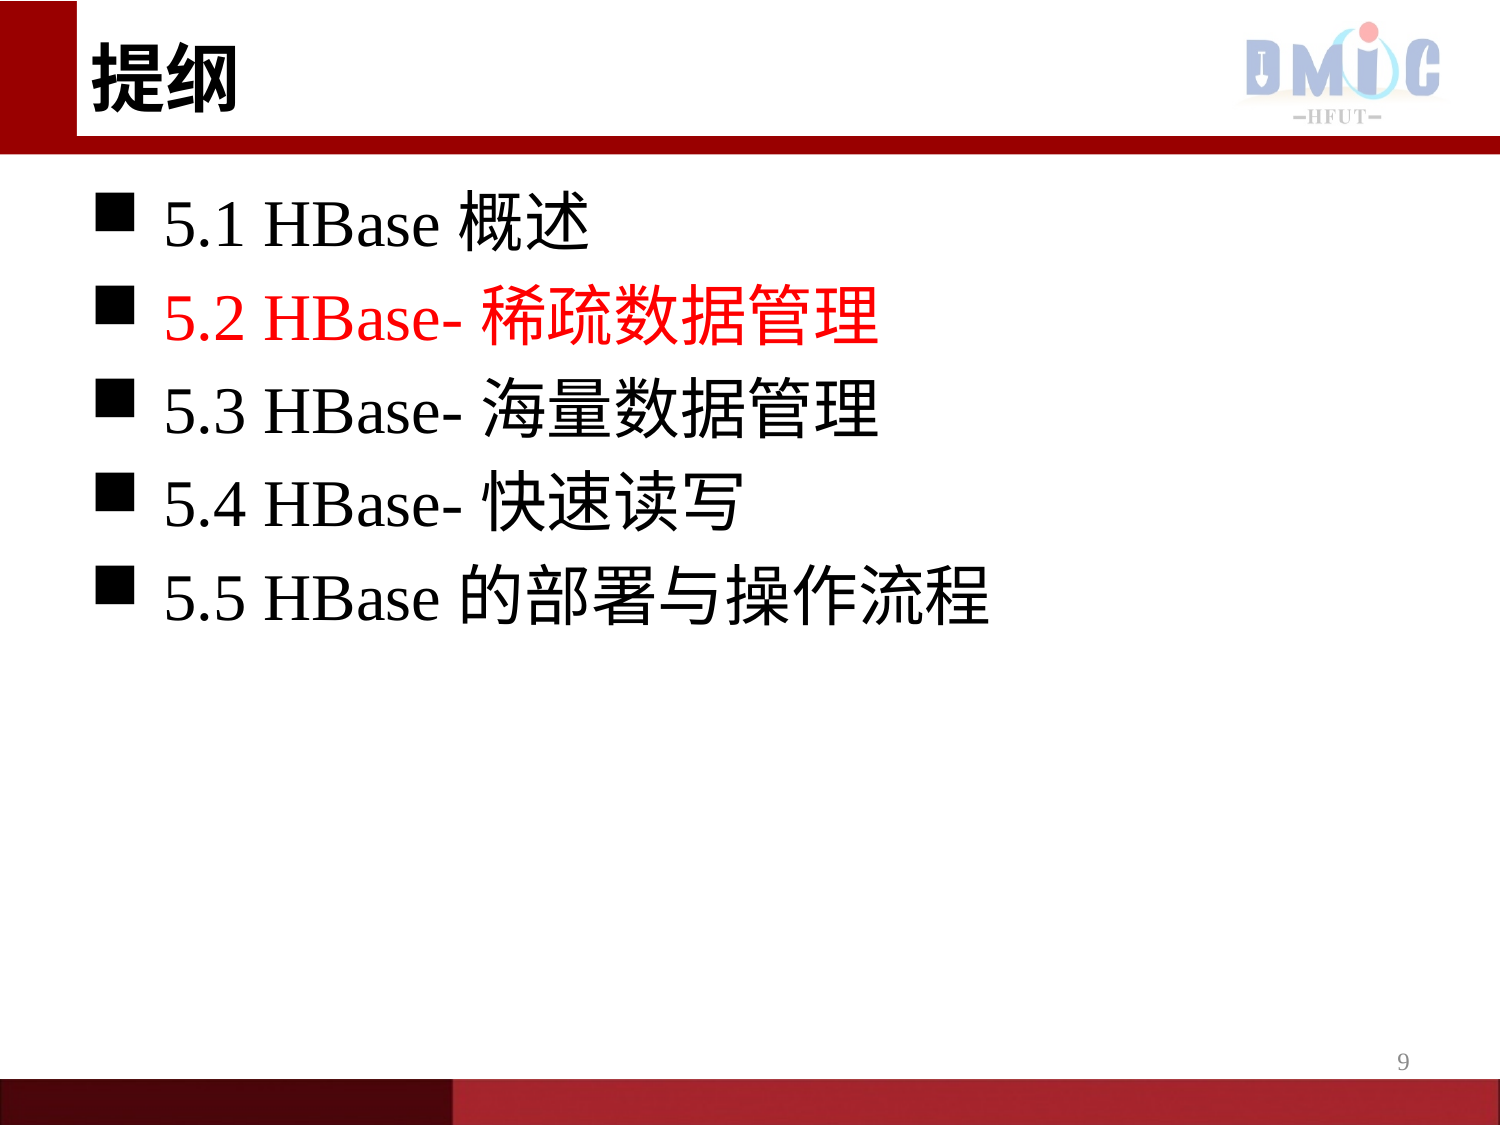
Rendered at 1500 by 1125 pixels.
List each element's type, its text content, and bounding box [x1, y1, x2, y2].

slide_number 9 [1074, 1030, 1425, 1091]
title 提纲 [74, 20, 1426, 130]
list 5.1 HBase概述 5.2 HBase-稀疏数据管理 5.3 HBase-海量数据管理 5.4 HBase-快速读写 5.5 HBase的部署与操作流程 [74, 172, 1426, 941]
picture [0, 1079, 1500, 1125]
